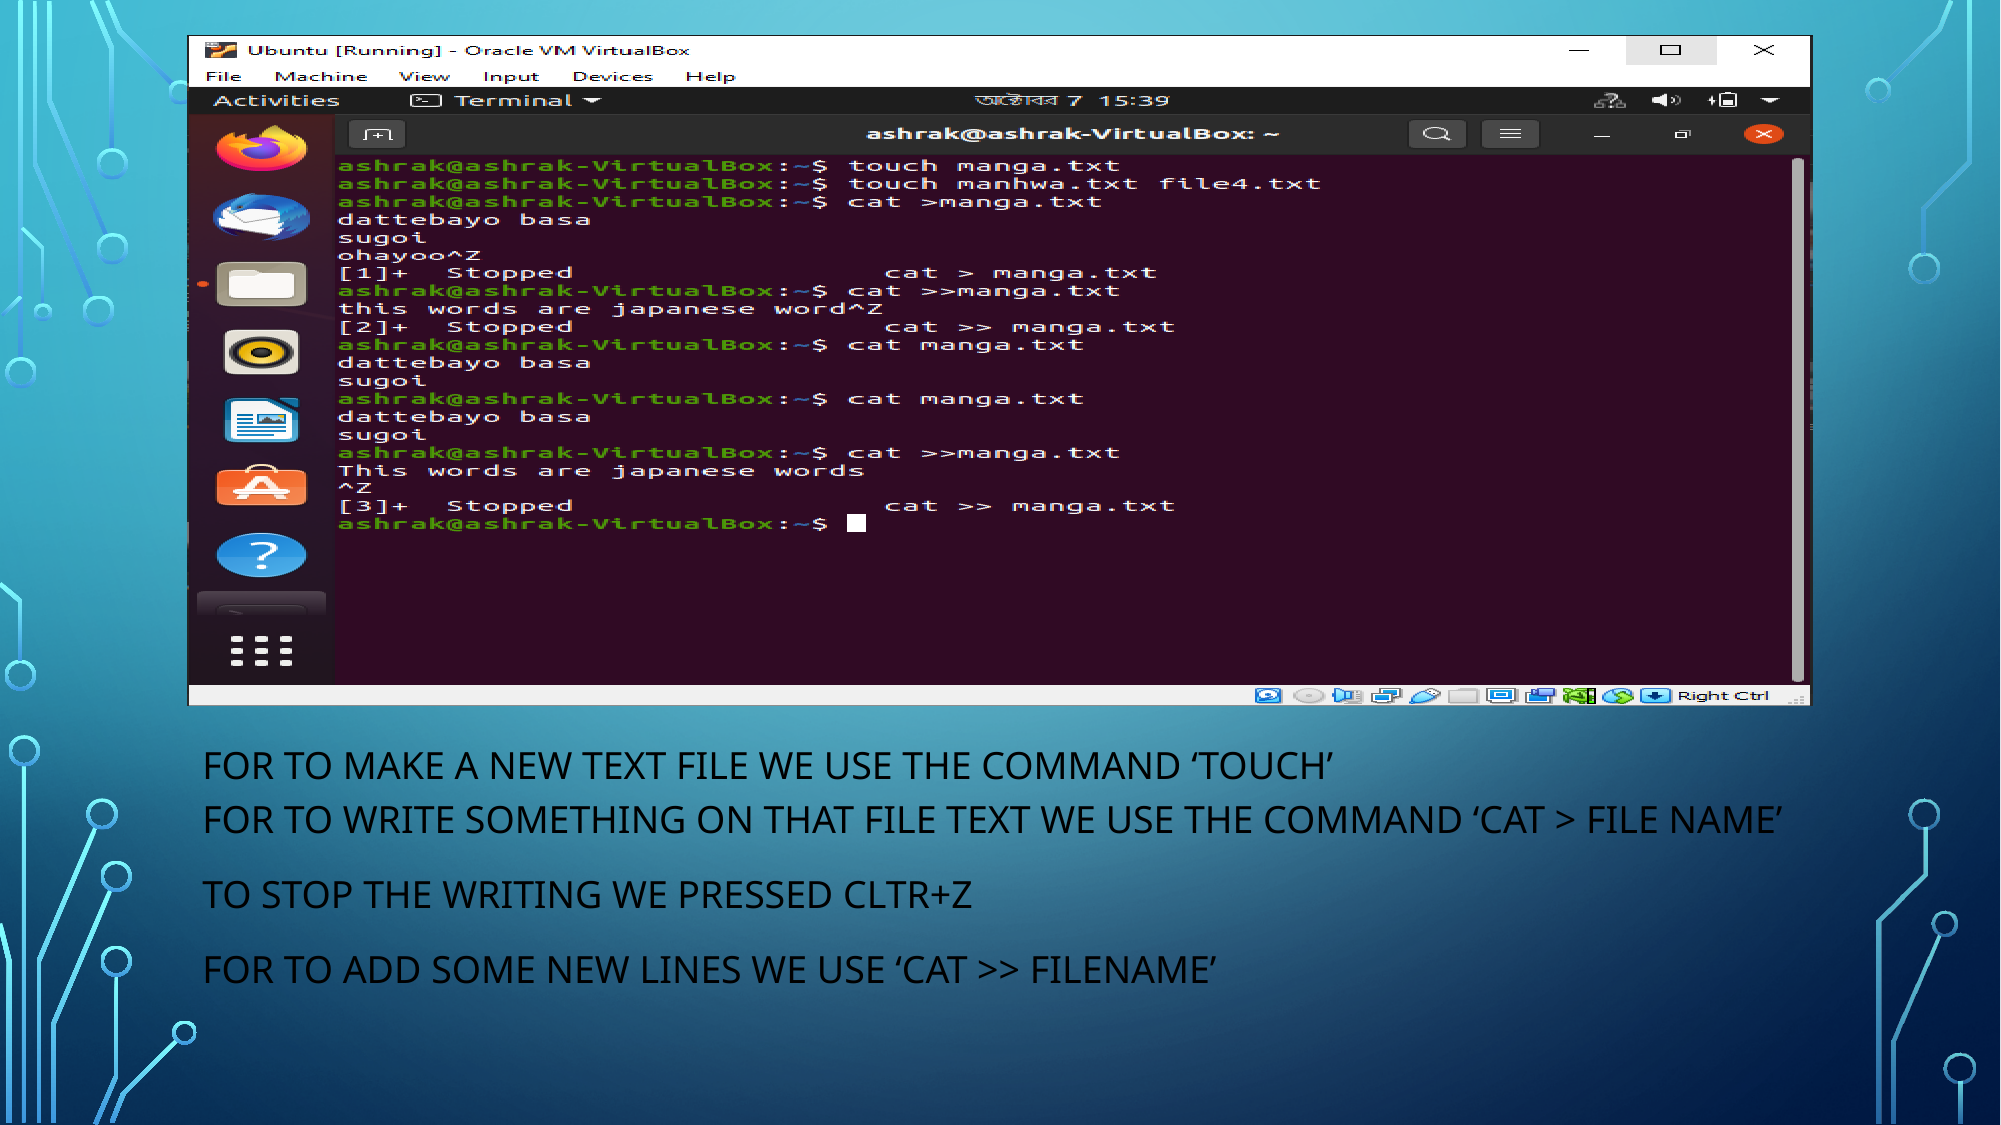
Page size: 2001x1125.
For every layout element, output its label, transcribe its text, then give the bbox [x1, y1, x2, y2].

list For to make a new text file we use the command ‘touch’ for to write something on that file text we use the command ‘Cat > file name’ To stop the writing we pressed cltr+z For to add some new lines we use ‘cat >> filename’ [187, 725, 1813, 1105]
picture [186, 35, 1813, 706]
